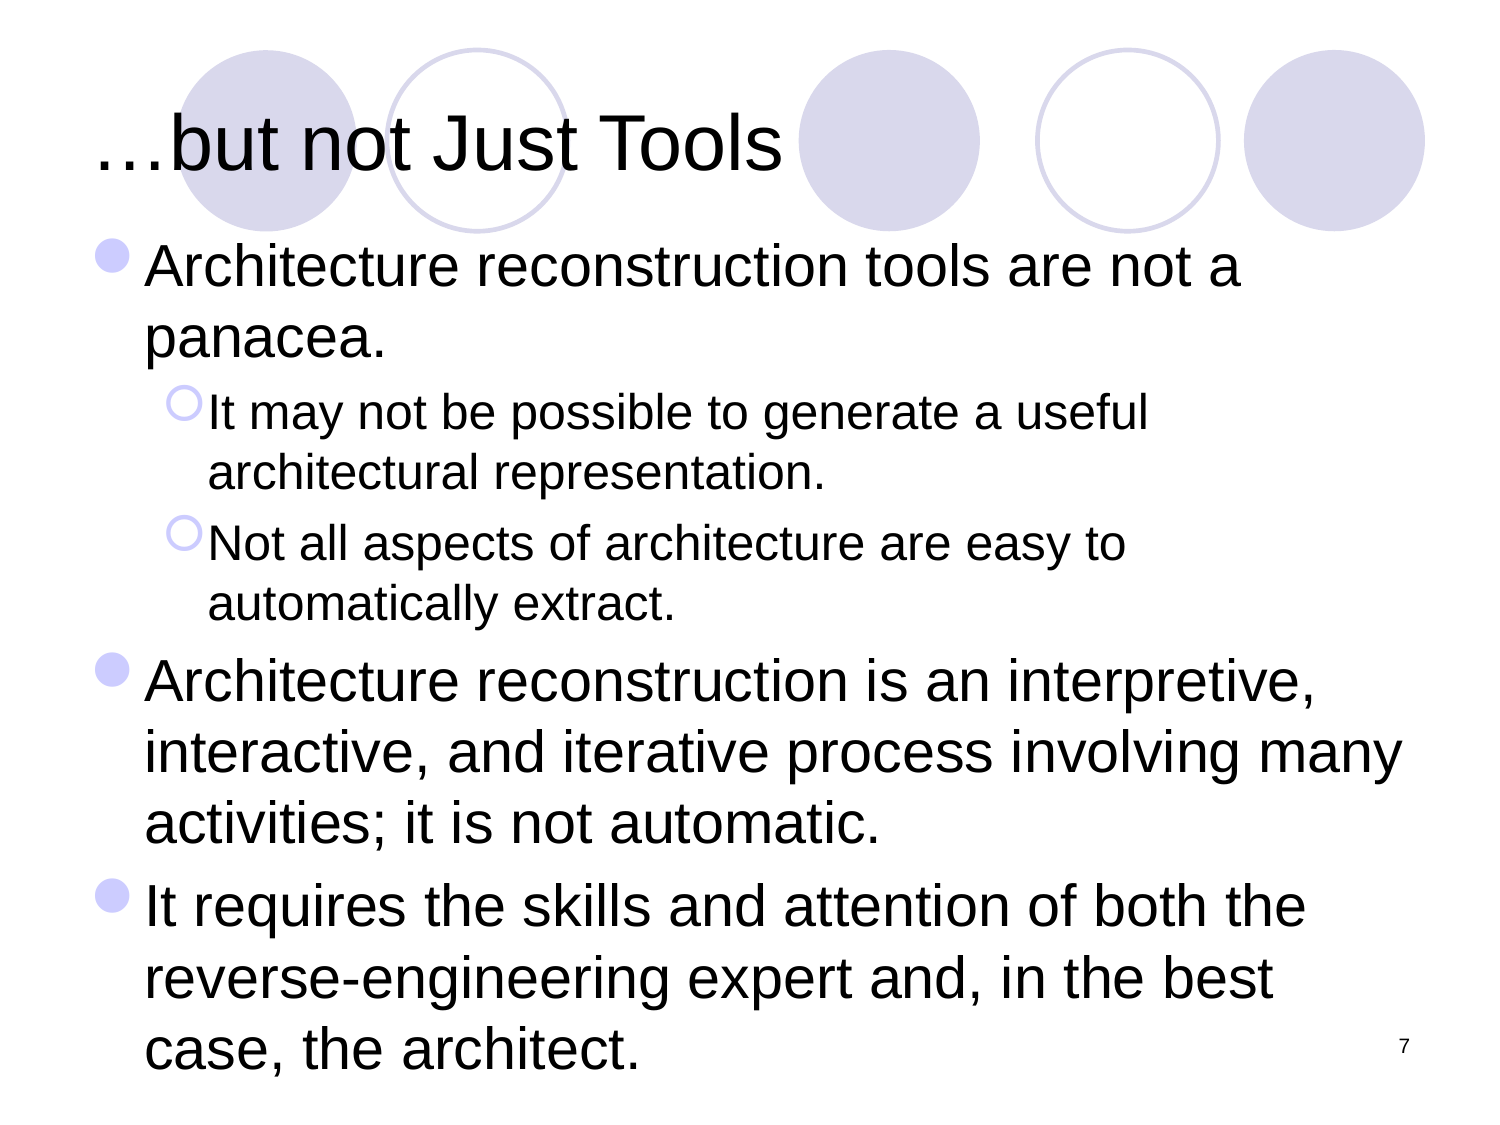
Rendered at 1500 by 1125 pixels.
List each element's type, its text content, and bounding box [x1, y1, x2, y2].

title …but not Just Tools [75, 45, 1425, 219]
slide_number 7 [1074, 1025, 1425, 1100]
list Architecture reconstruction tools are not a panacea. It may not be possible to generate a useful architectural representation. Not all aspects of architecture are easy to automatically extract. Architecture reconstruction is an interpretive, interactive, and iterative process involving many activities; it is not automatic. It requires the skills and attention of both the reverse-engineering expert and, in the best case, the architect. [75, 219, 1425, 1094]
